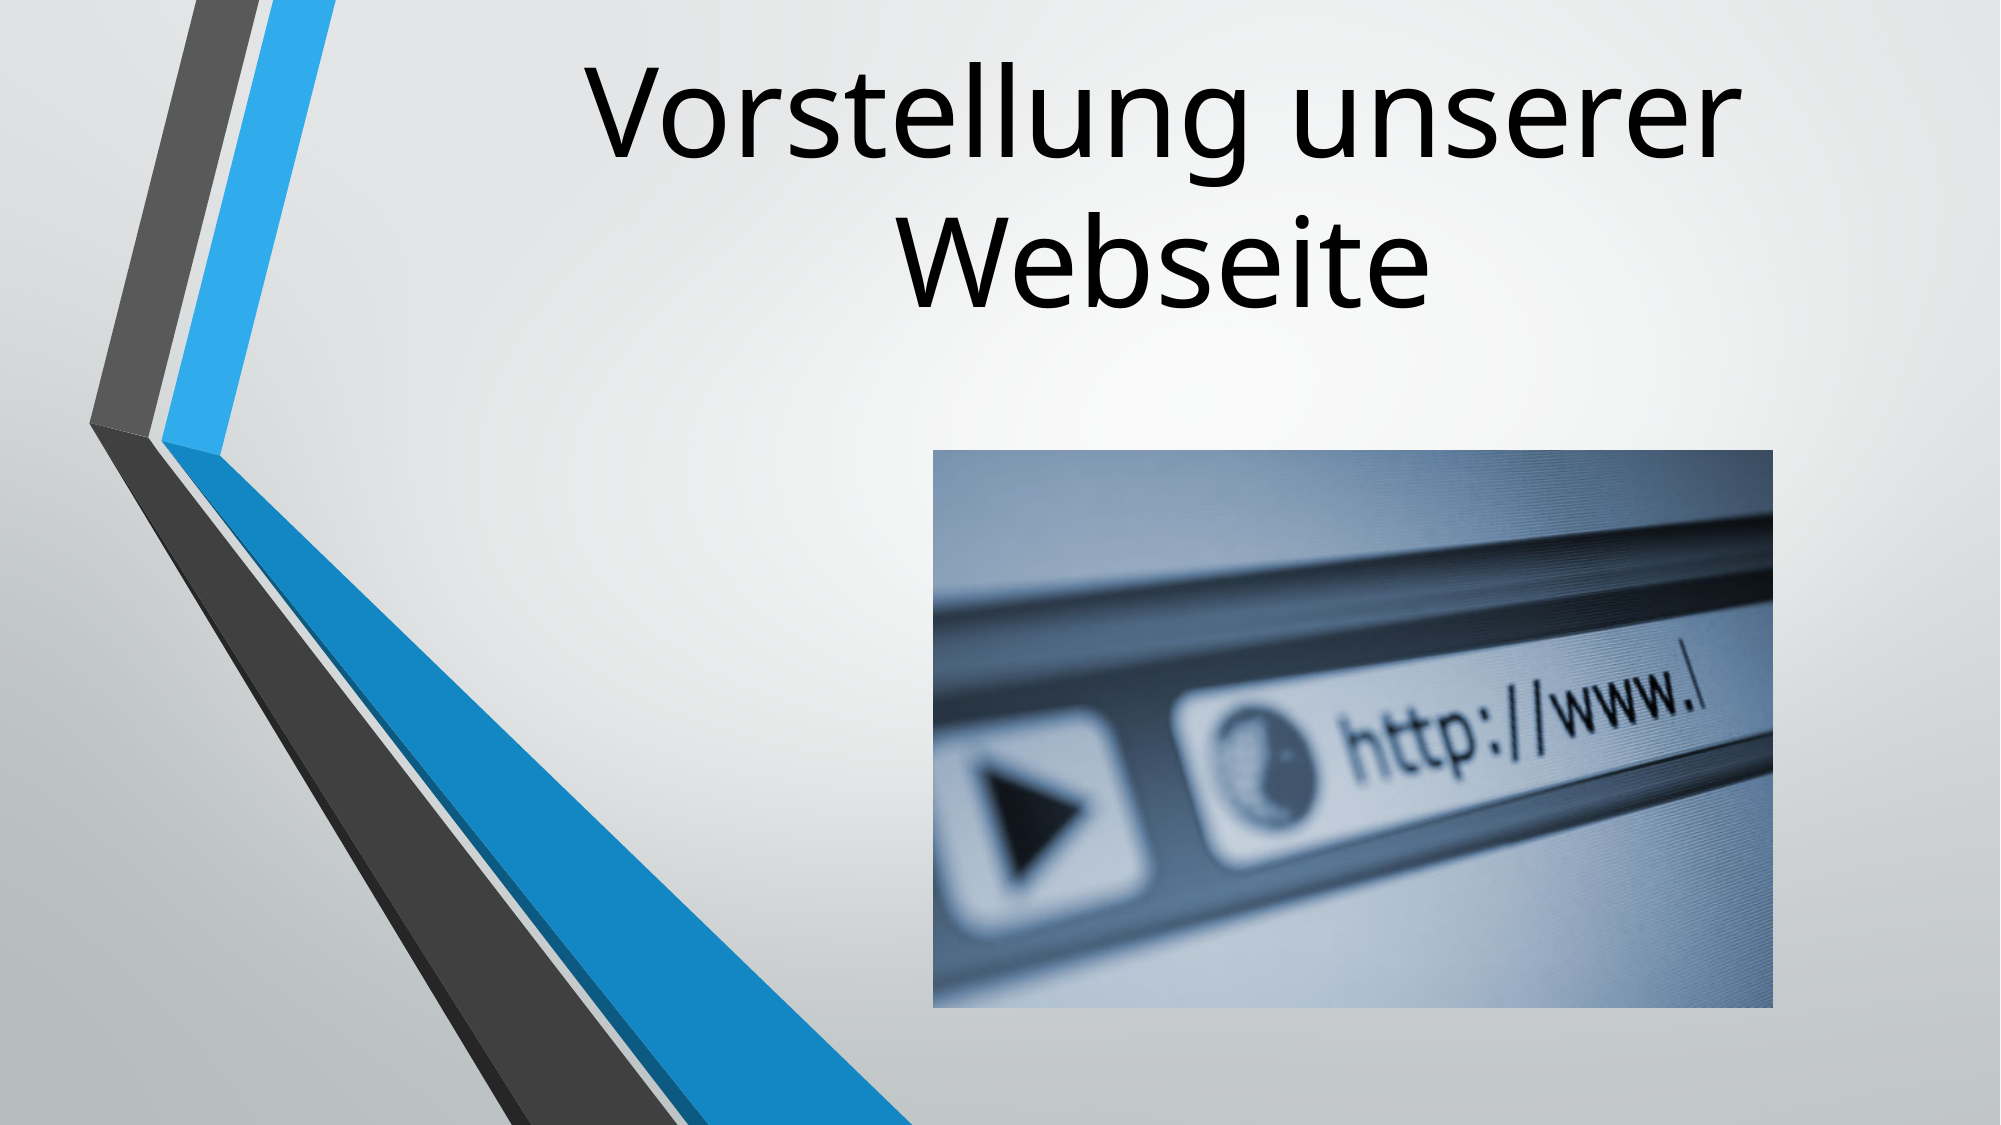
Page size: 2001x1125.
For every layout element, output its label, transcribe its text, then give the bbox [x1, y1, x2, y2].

picture [933, 449, 1774, 1008]
title Vorstellung unserer Webseite [375, 0, 1955, 341]
